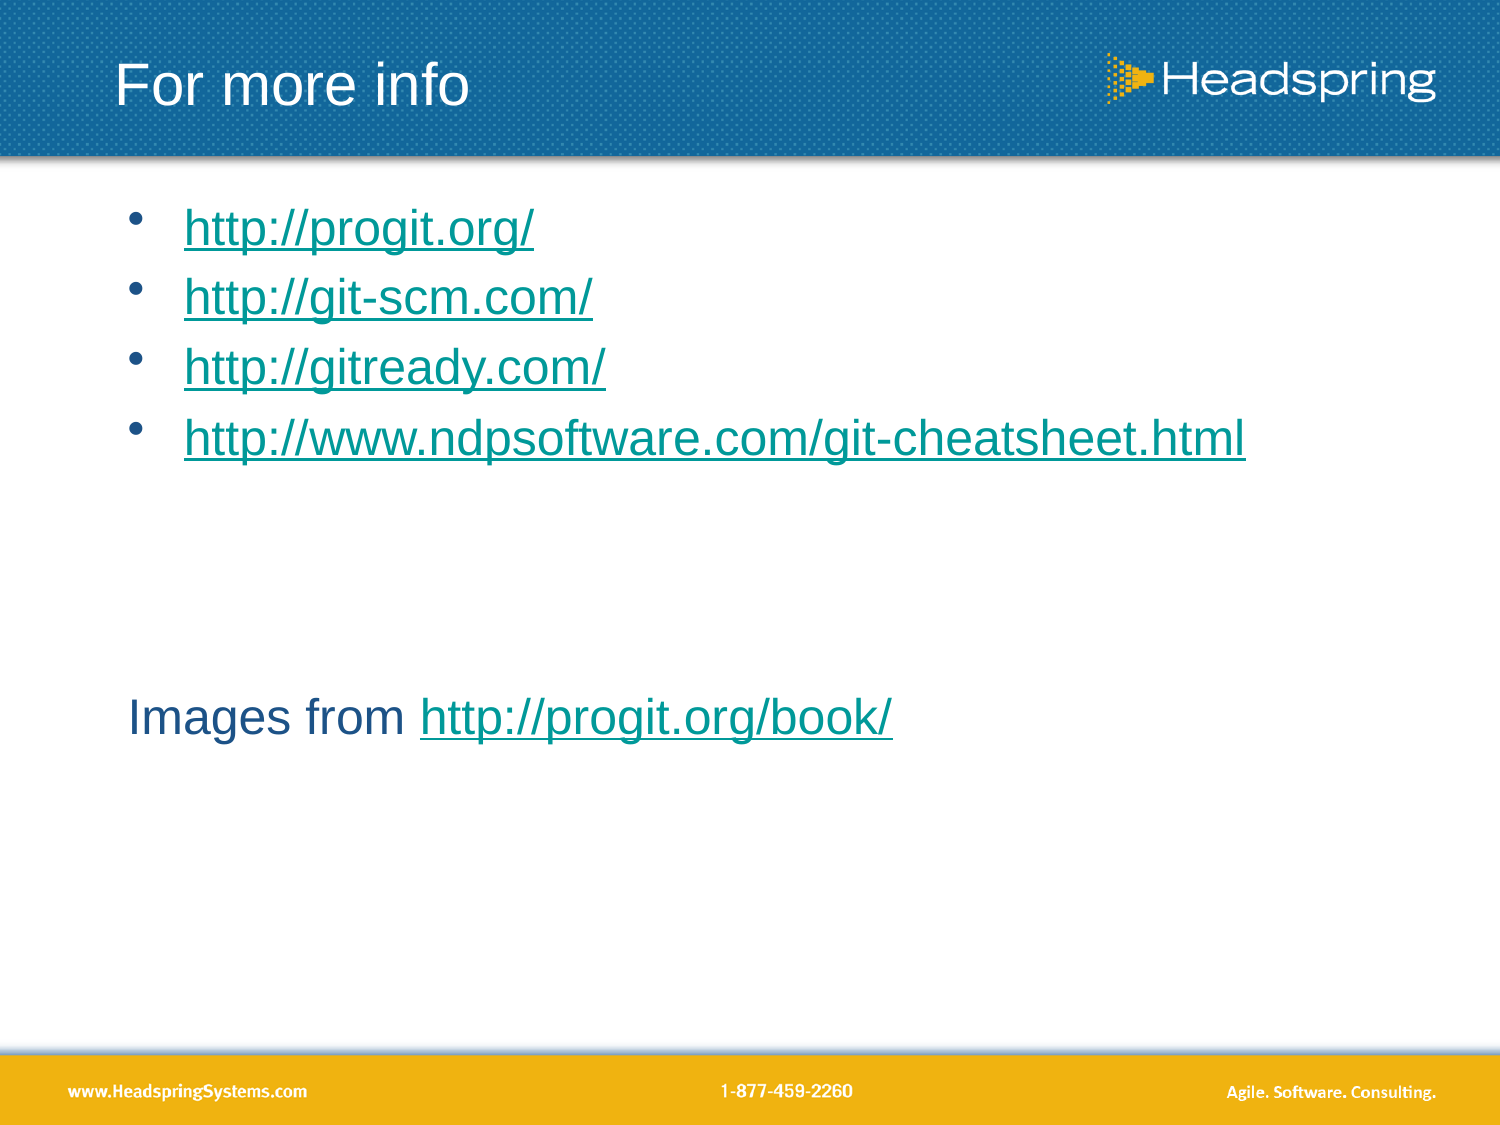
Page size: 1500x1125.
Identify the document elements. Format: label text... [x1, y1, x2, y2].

title For more info [99, 37, 1376, 126]
picture [0, 0, 1500, 1125]
list http://progit.org/ http://git-scm.com/ http://gitready.com/ http://www.ndpsoftware.com/git-cheatsheet.html Images from http://progit.org/book/ [112, 187, 1388, 1001]
